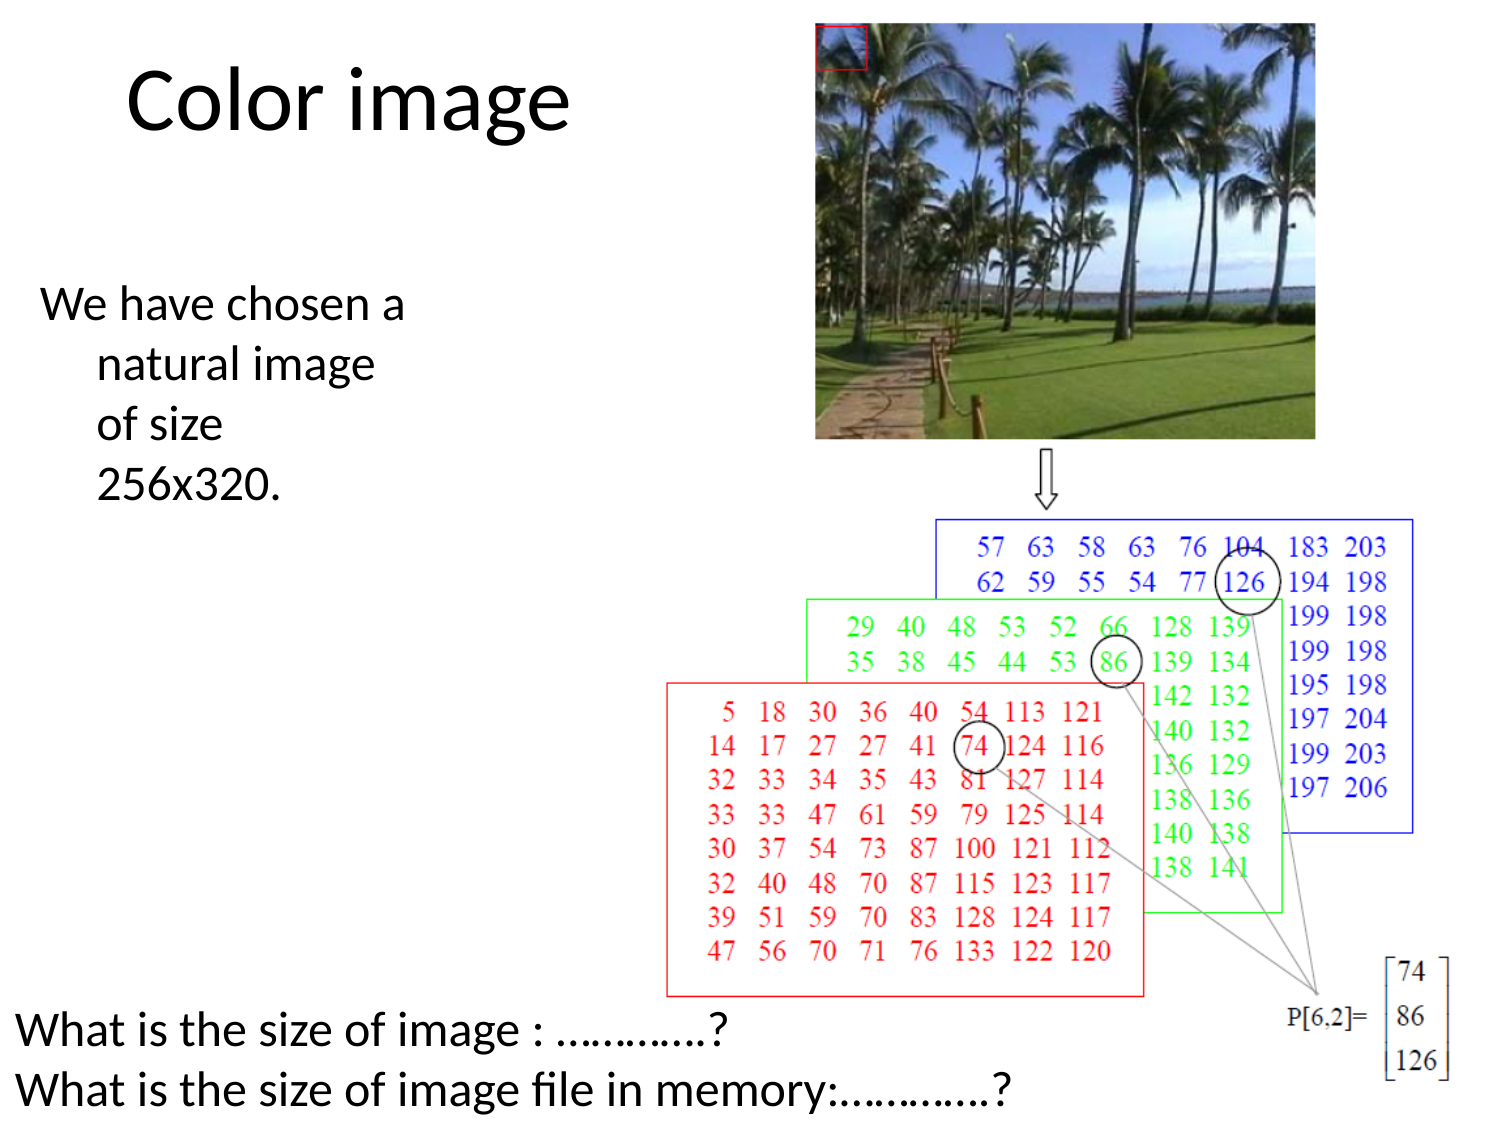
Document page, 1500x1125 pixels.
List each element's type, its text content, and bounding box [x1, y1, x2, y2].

text_box We have chosen a natural image of size 256x320. [24, 262, 425, 988]
picture [599, 0, 1500, 1125]
title Color image [0, 0, 597, 188]
text_box What is the size of image : ………….? What is the size of image file in memory:………….? [0, 988, 594, 1124]
